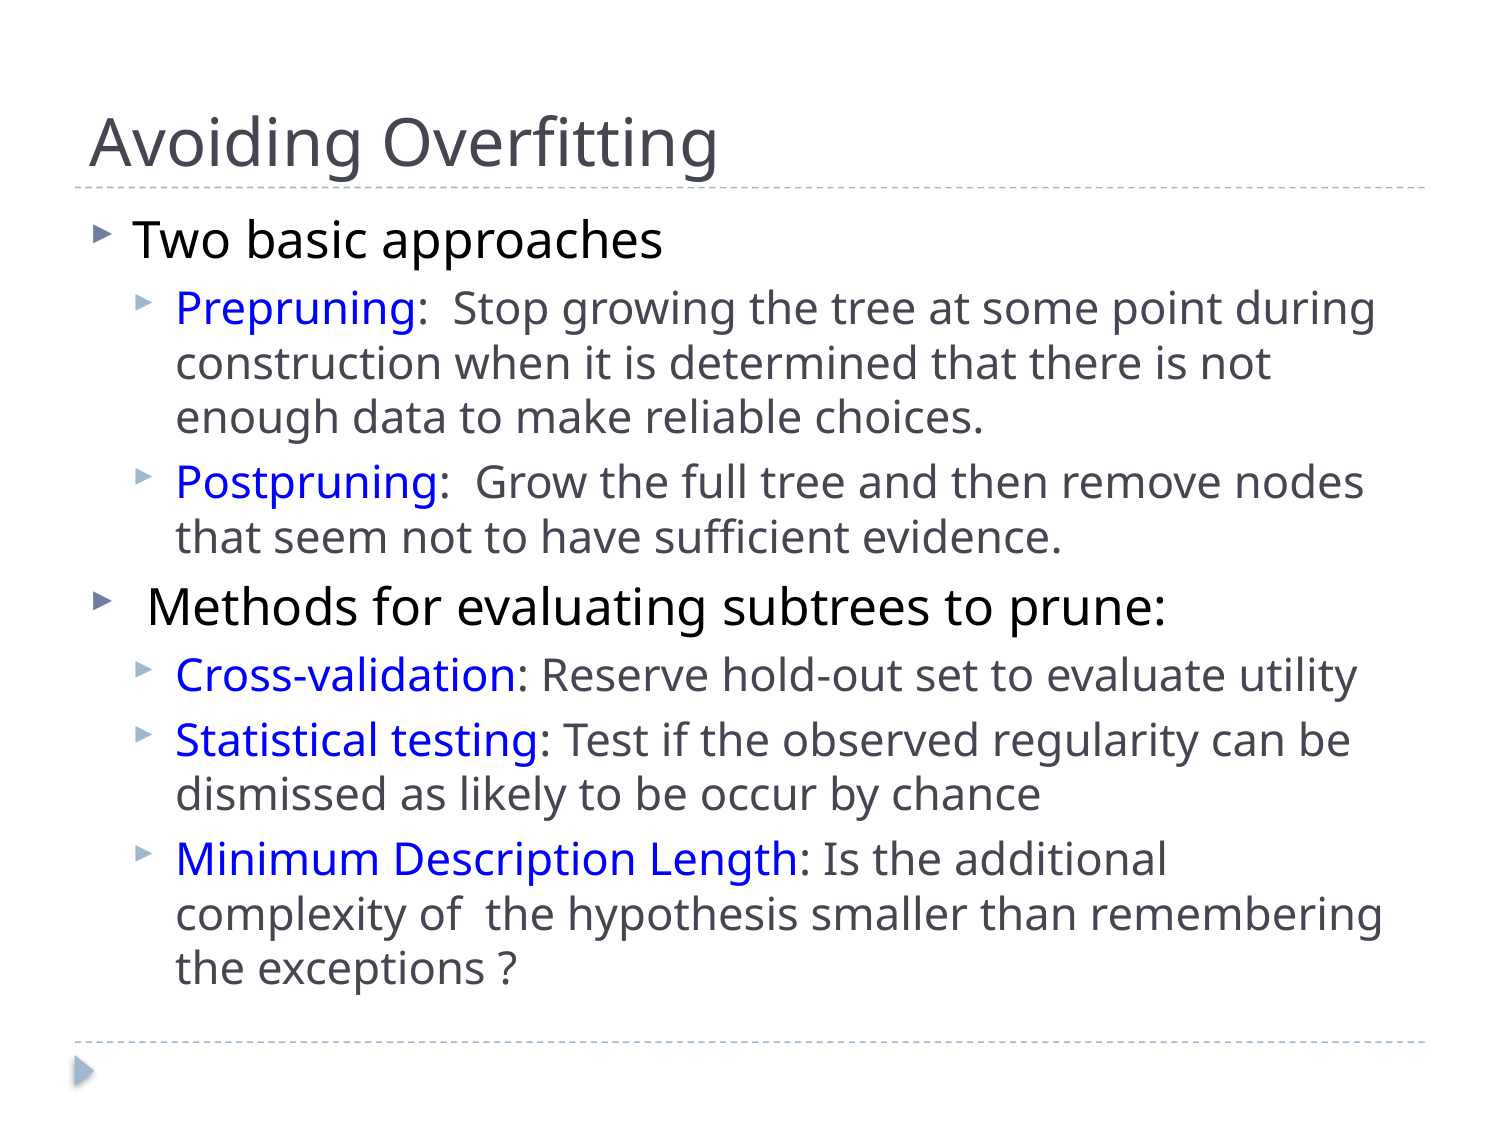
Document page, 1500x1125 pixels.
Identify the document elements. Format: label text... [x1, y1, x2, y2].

list Two basic approaches Prepruning: Stop growing the tree at some point during construction when it is determined that there is not enough data to make reliable choices. Postpruning: Grow the full tree and then remove nodes that seem not to have sufficient evidence. Methods for evaluating subtrees to prune: Cross-validation: Reserve hold-out set to evaluate utility Statistical testing: Test if the observed regularity can be dismissed as likely to be occur by chance Minimum Description Length: Is the additional complexity of the hypothesis smaller than remembering the exceptions ? [75, 200, 1425, 1010]
title Avoiding Overfitting [75, 24, 1425, 188]
